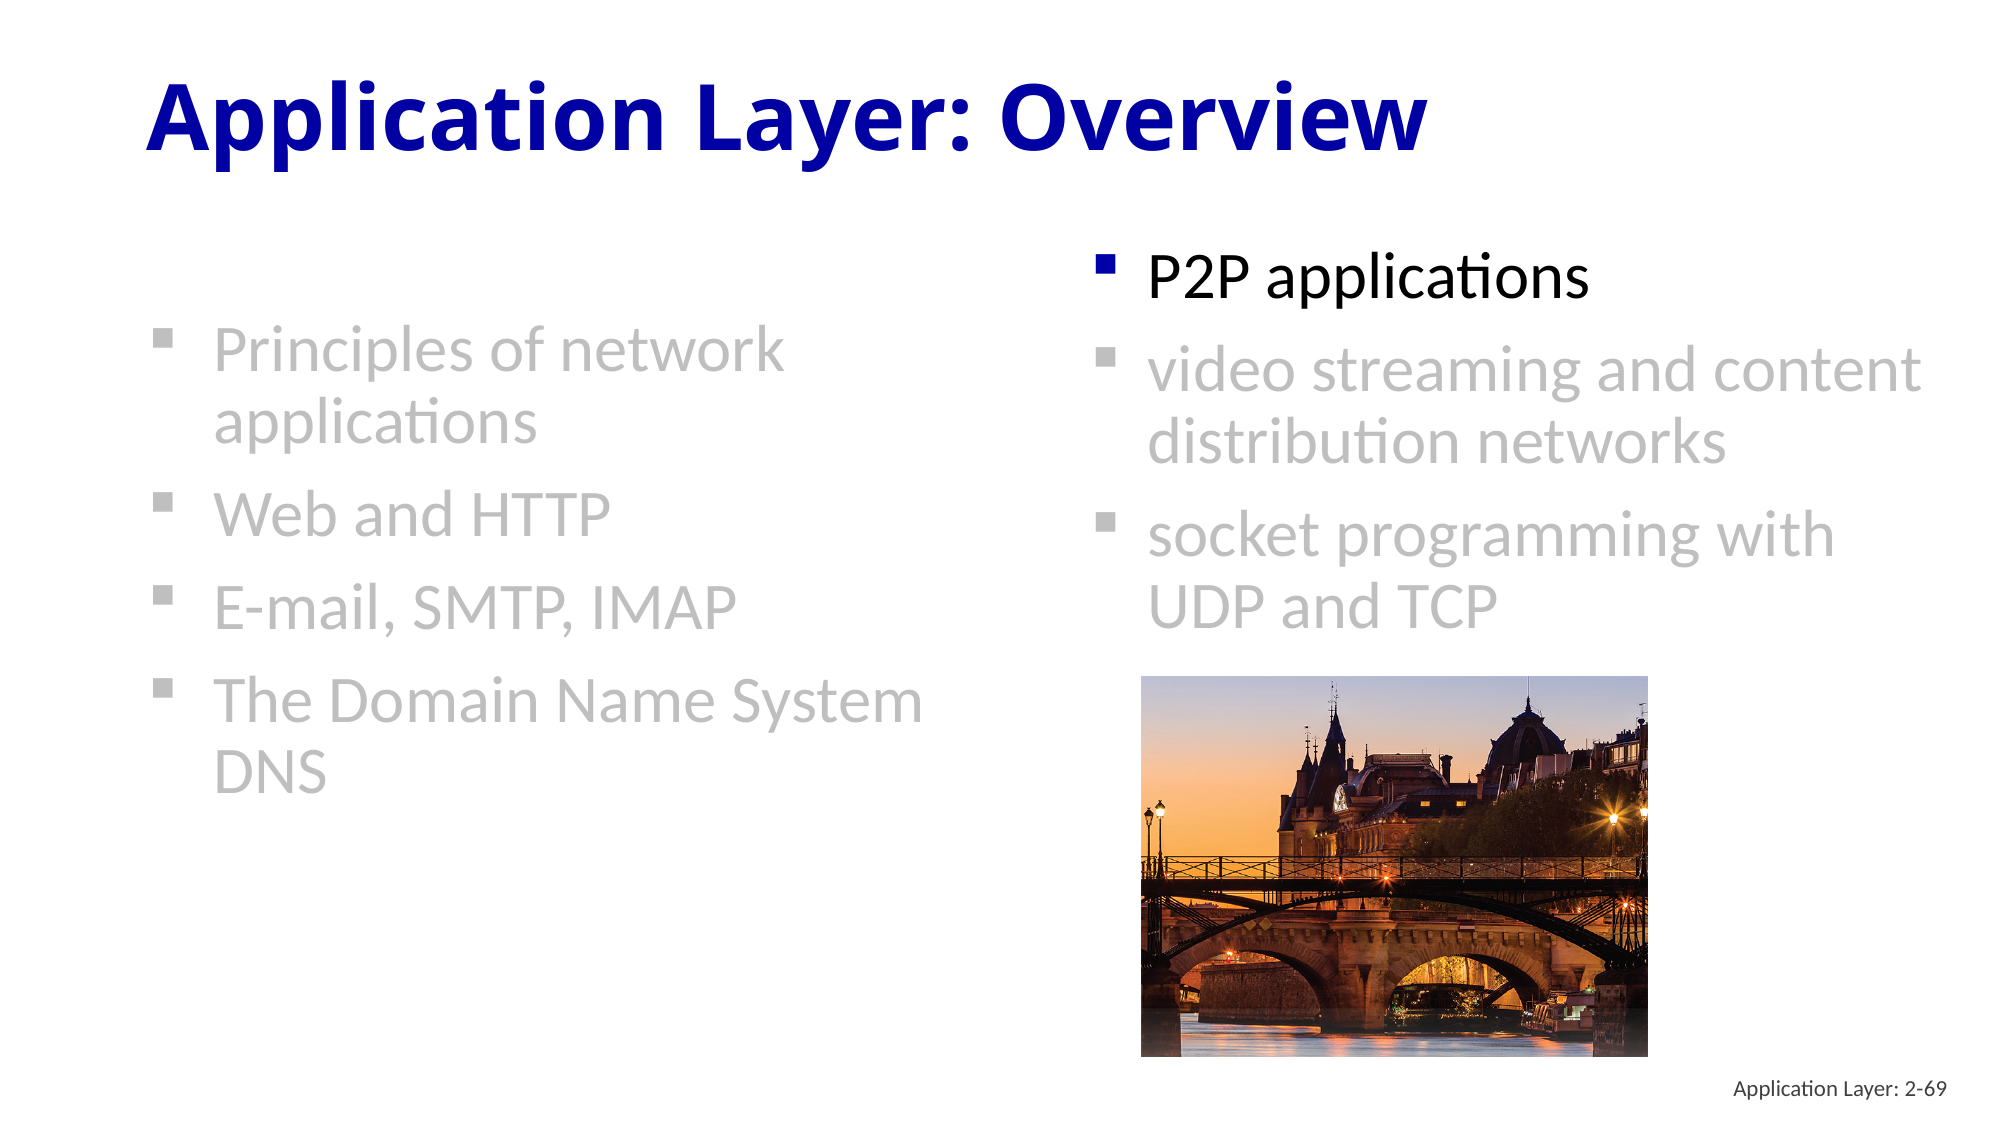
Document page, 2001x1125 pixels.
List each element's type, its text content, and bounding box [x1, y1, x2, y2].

title Application Layer: Overview [131, 47, 1856, 195]
text_box Principles of network applications Web and HTTP E-mail, SMTP, IMAP The Domain Name System DNS [132, 306, 1004, 1021]
text_box P2P applications video streaming and content distribution networks socket programming with UDP and TCP [1075, 233, 1963, 1021]
picture [1141, 676, 1648, 1057]
slide_number Application Layer: 2-69 [1512, 1056, 1963, 1117]
